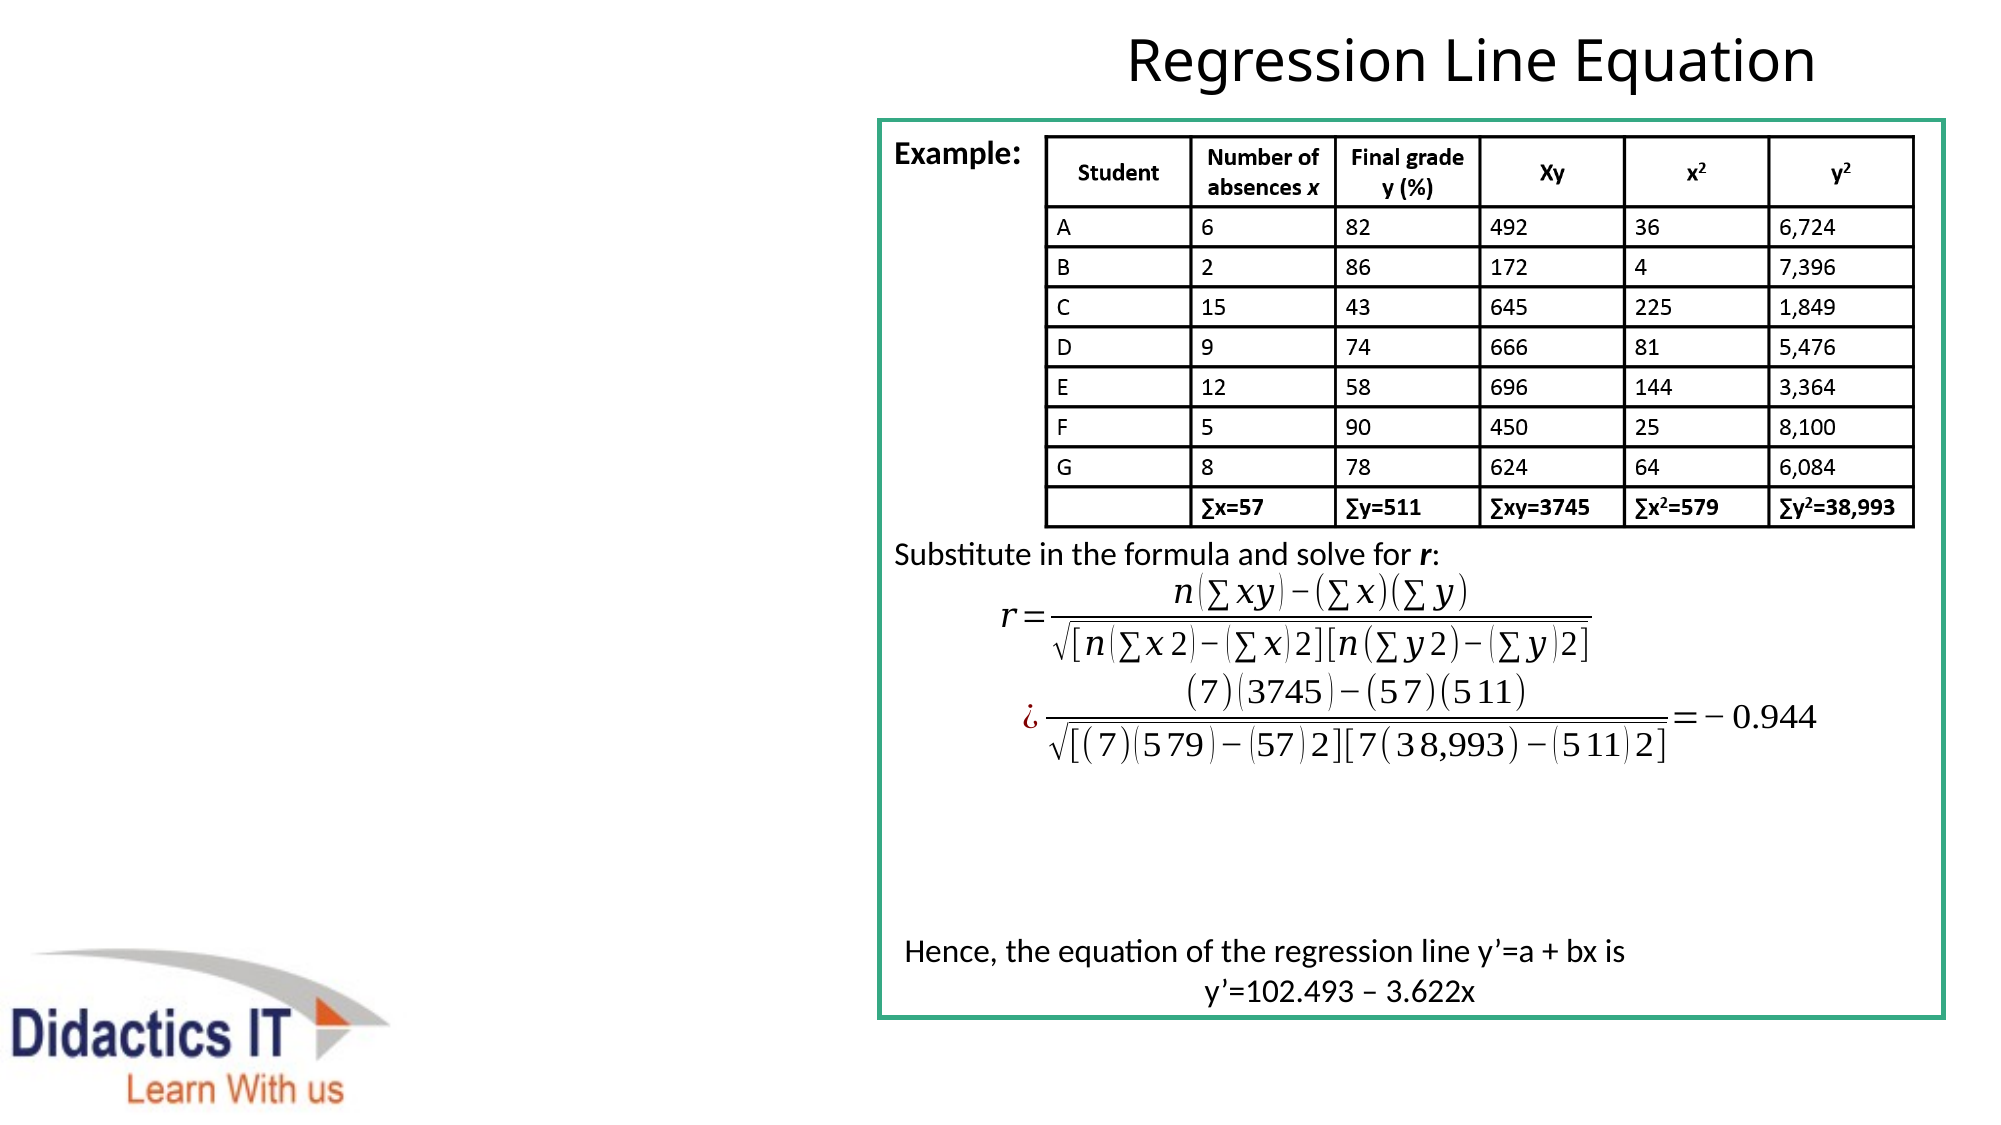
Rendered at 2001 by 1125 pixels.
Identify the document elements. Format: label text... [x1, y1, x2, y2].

picture [0, 947, 414, 1125]
picture [1044, 133, 1917, 537]
text_box Example: Substitute in the formula and solve for r: [879, 119, 1945, 1019]
text_box Hence, the equation of the regression line y’=a + bx is y’=102.493 – 3.622x [889, 921, 1642, 1017]
text_box Regression Line Equation [999, 24, 1944, 116]
